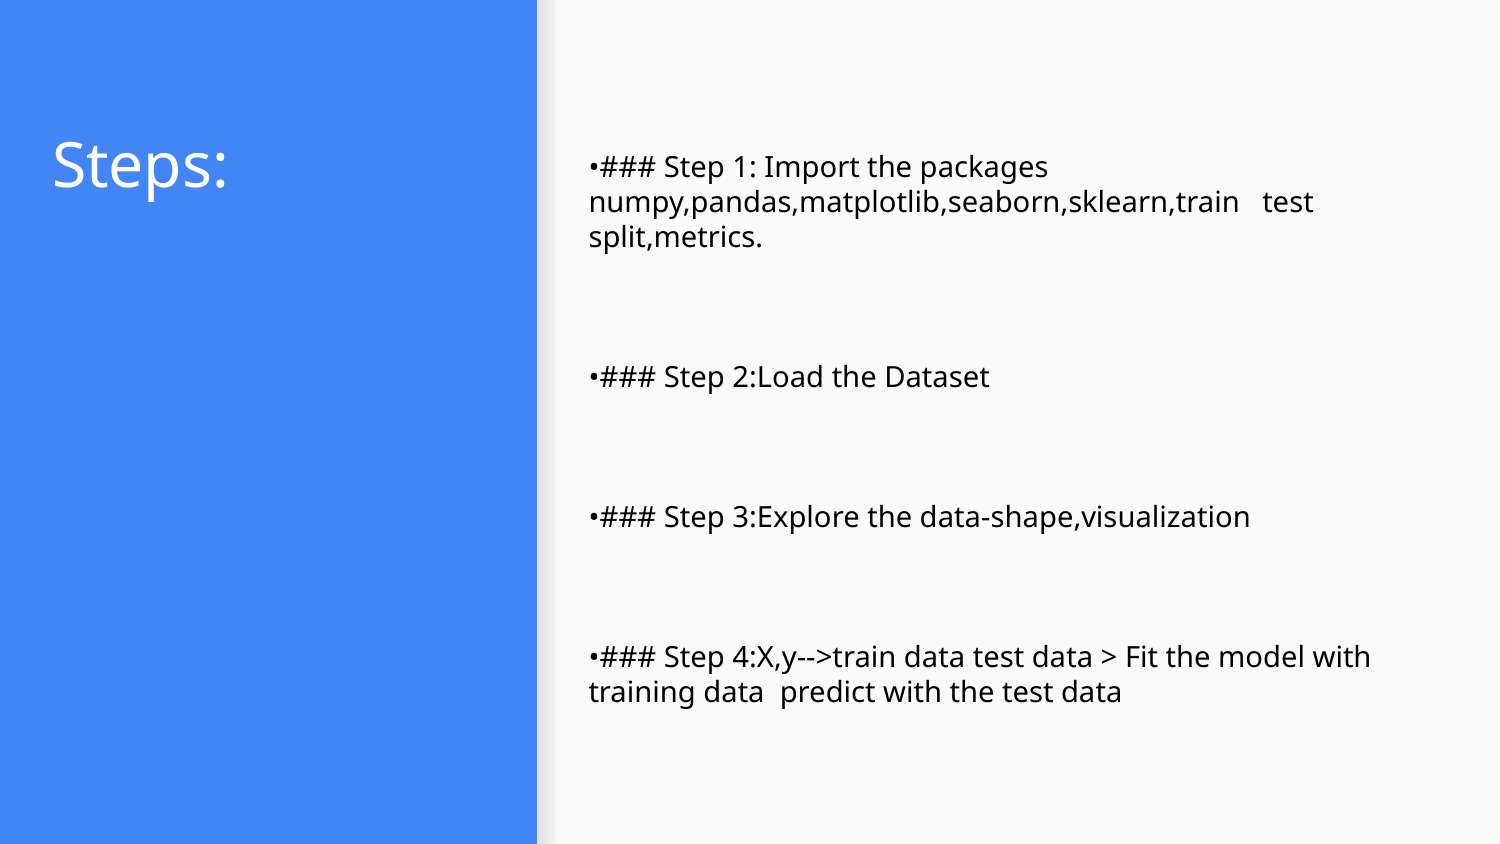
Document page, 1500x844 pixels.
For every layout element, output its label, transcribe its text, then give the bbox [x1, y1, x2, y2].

text_box •### Step 1: Import the packages numpy,pandas,matplotlib,seaborn,sklearn,train test split,metrics. •### Step 2:Load the Dataset •### Step 3:Explore the data-shape,visualization •### Step 4:X,y-->train data test data > Fit the model with training data predict with the test data [573, 133, 1500, 758]
title Steps: [37, 58, 498, 216]
